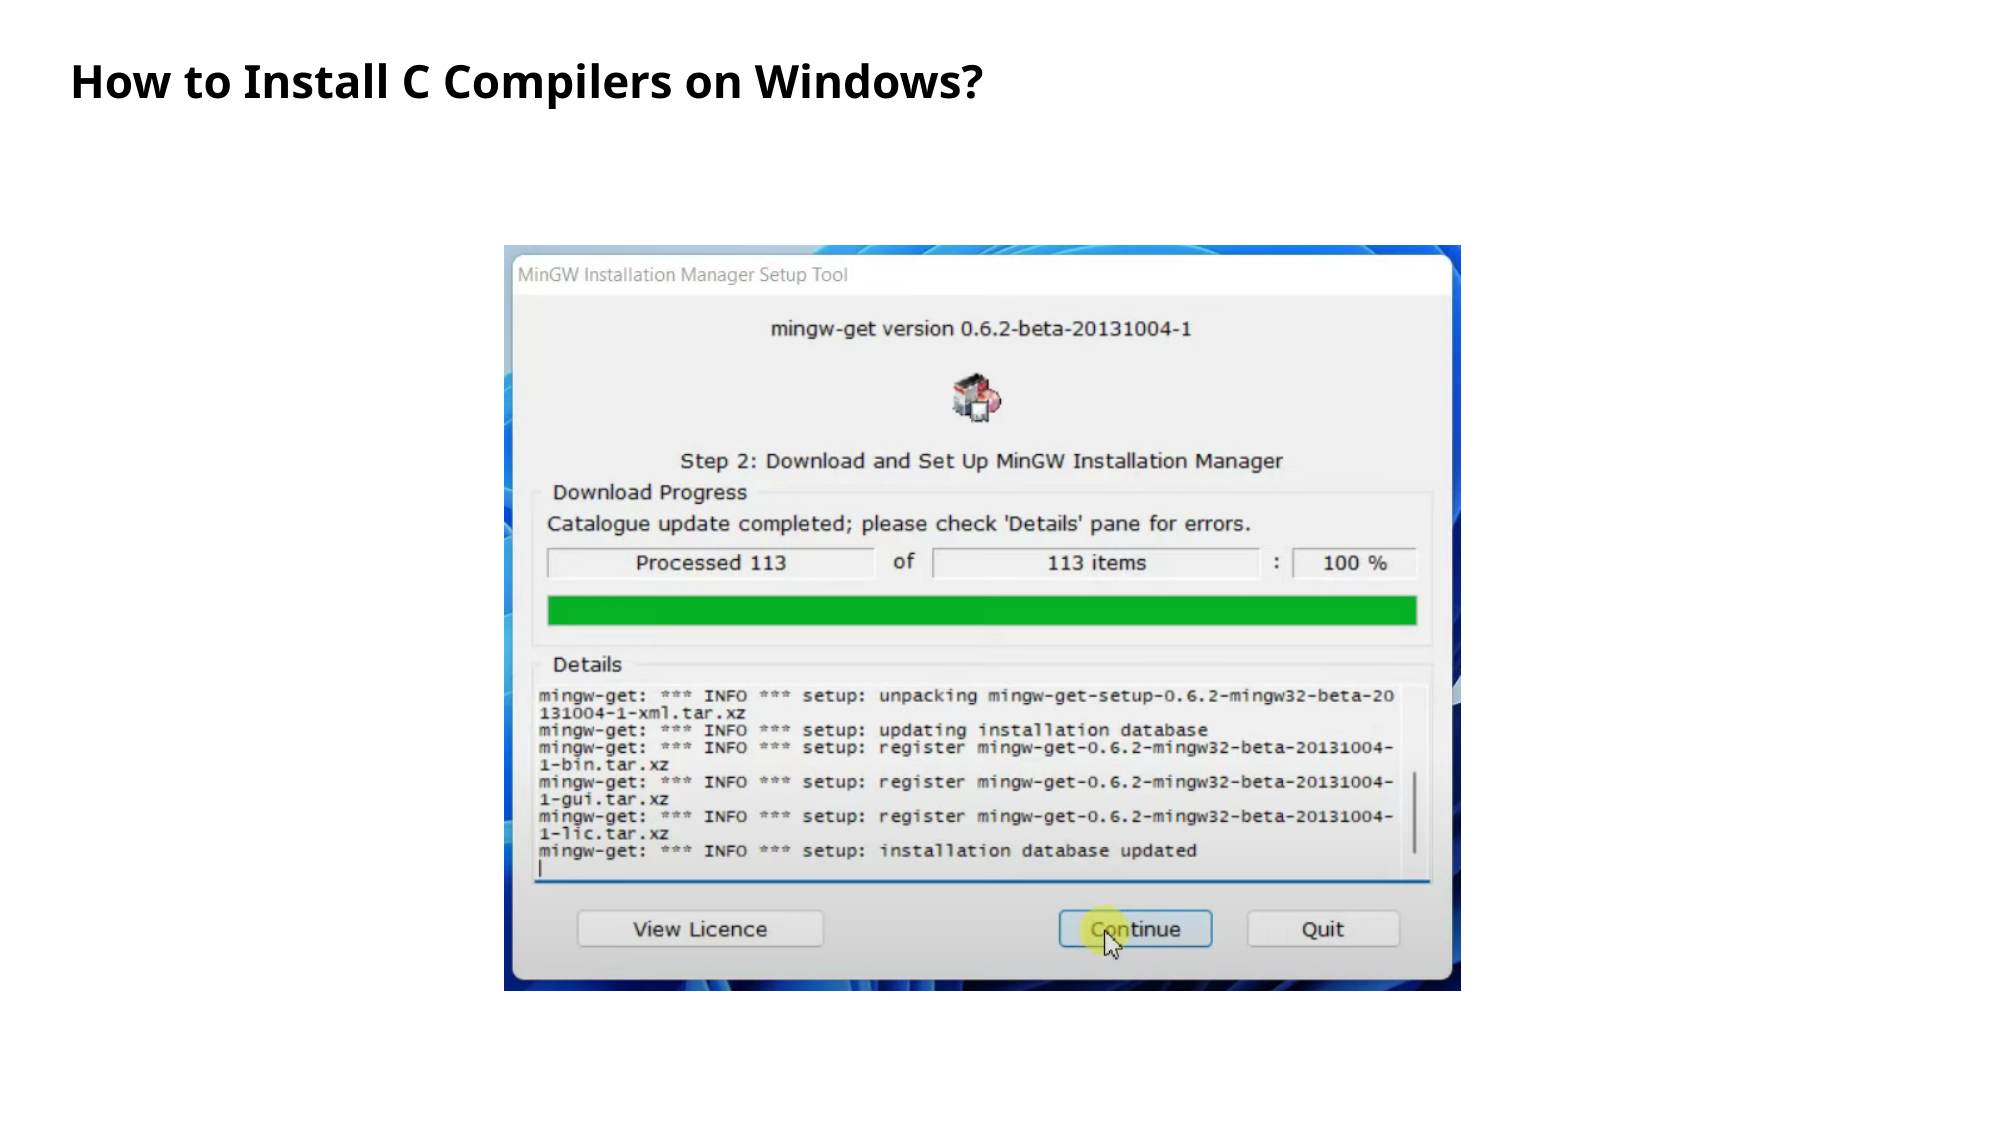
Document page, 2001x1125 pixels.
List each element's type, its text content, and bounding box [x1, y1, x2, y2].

picture [504, 244, 1461, 991]
text_box How to Install C Compilers on Windows? [55, 0, 1941, 385]
